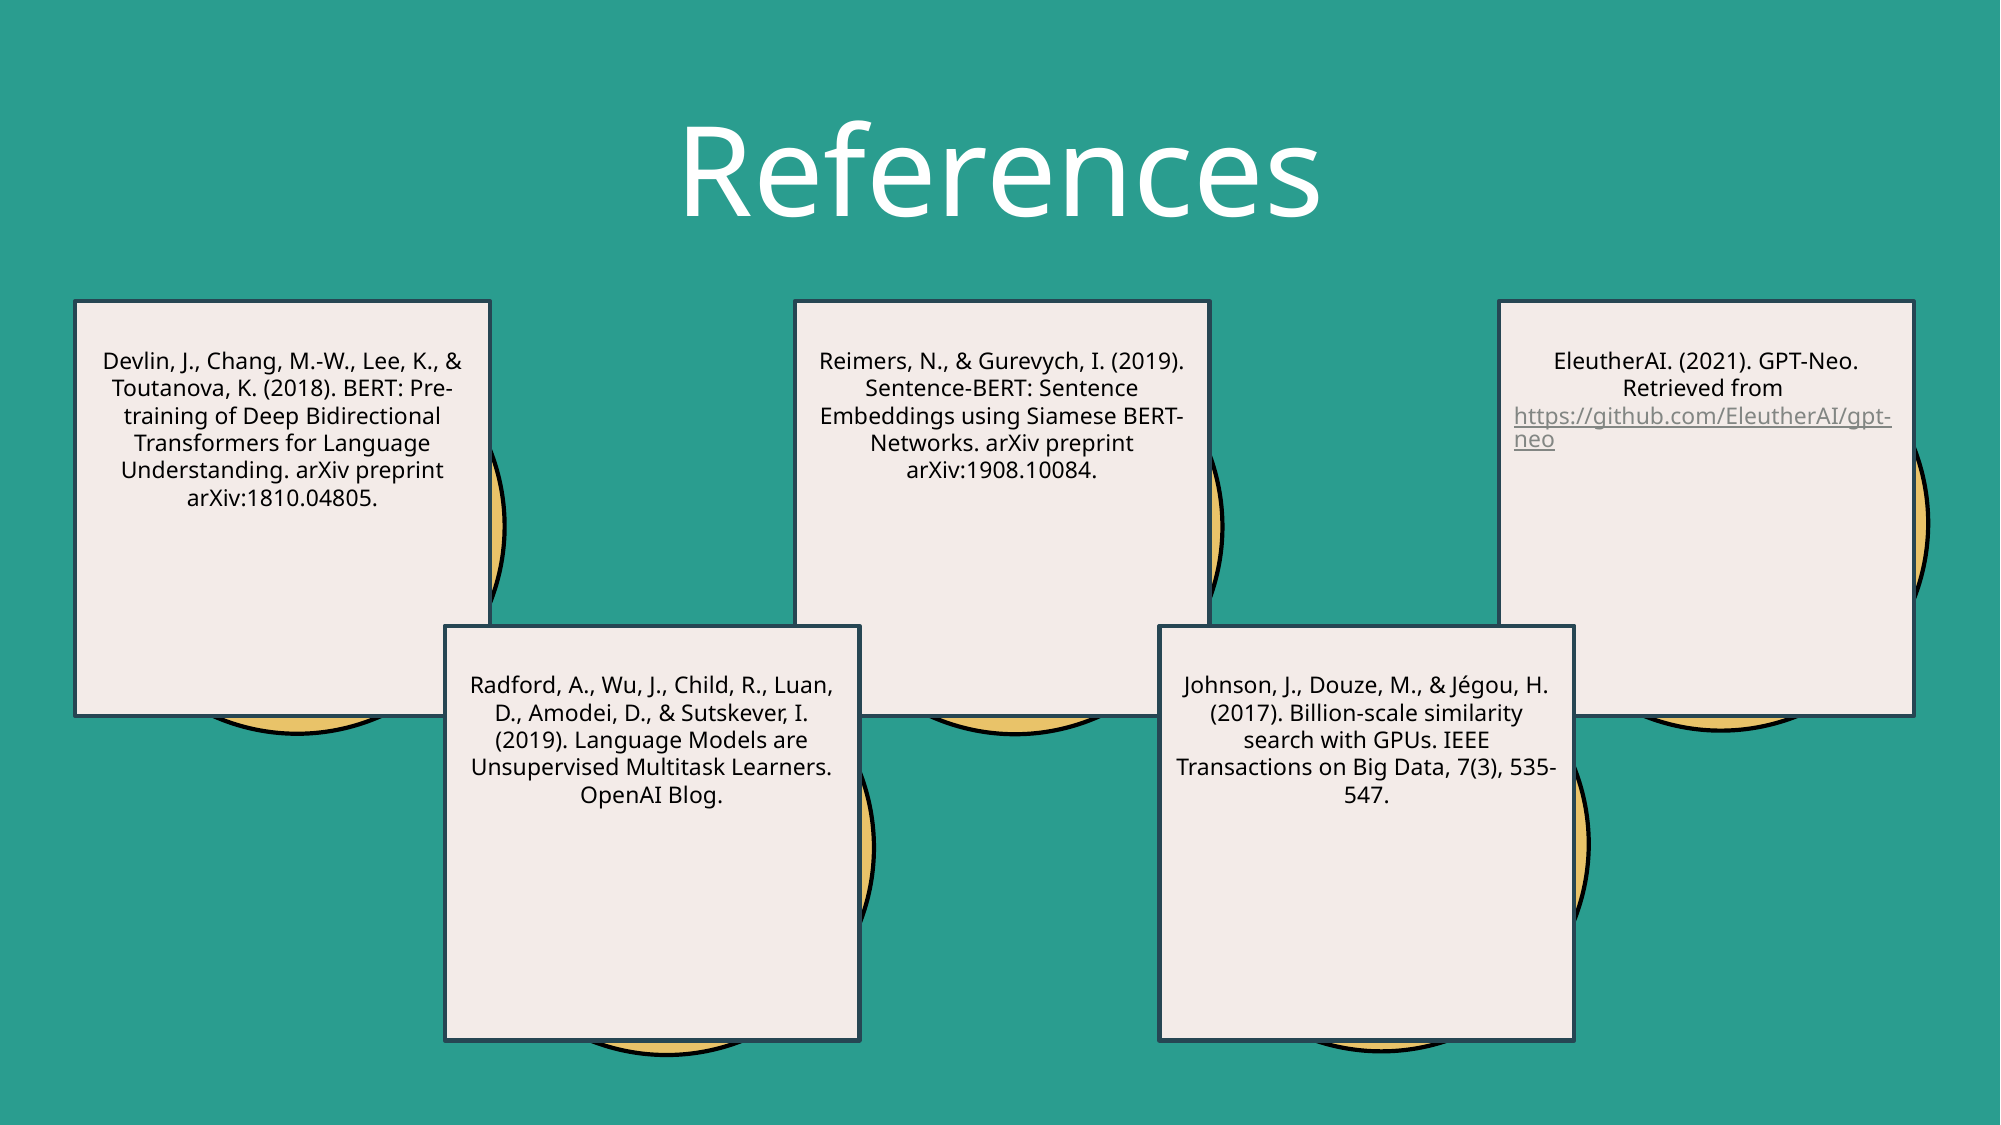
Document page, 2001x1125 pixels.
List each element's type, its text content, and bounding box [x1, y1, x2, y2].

list Johnson, J., Douze, M., & Jégou, H. (2017). Billion-scale similarity search with GPUs. IEEE Transactions on Big Data, 7(3), 535-547. [1157, 624, 1576, 1043]
list Radford, A., Wu, J., Child, R., Luan, D., Amodei, D., & Sutskever, I. (2019). Language Models are Unsupervised Multitask Learners. OpenAI Blog. [443, 624, 862, 1043]
list Devlin, J., Chang, M.-W., Lee, K., & Toutanova, K. (2018). BERT: Pre-training of Deep Bidirectional Transformers for Language Understanding. arXiv preprint arXiv:1810.04805. [73, 299, 492, 718]
title References [187, 83, 1813, 251]
list Reimers, N., & Gurevych, I. (2019). Sentence-BERT: Sentence Embeddings using Siamese BERT-Networks. arXiv preprint arXiv:1908.10084. [793, 299, 1212, 718]
list EleutherAI. (2021). GPT-Neo. Retrieved from https://github.com/EleutherAI/gpt-neo [1497, 299, 1916, 718]
